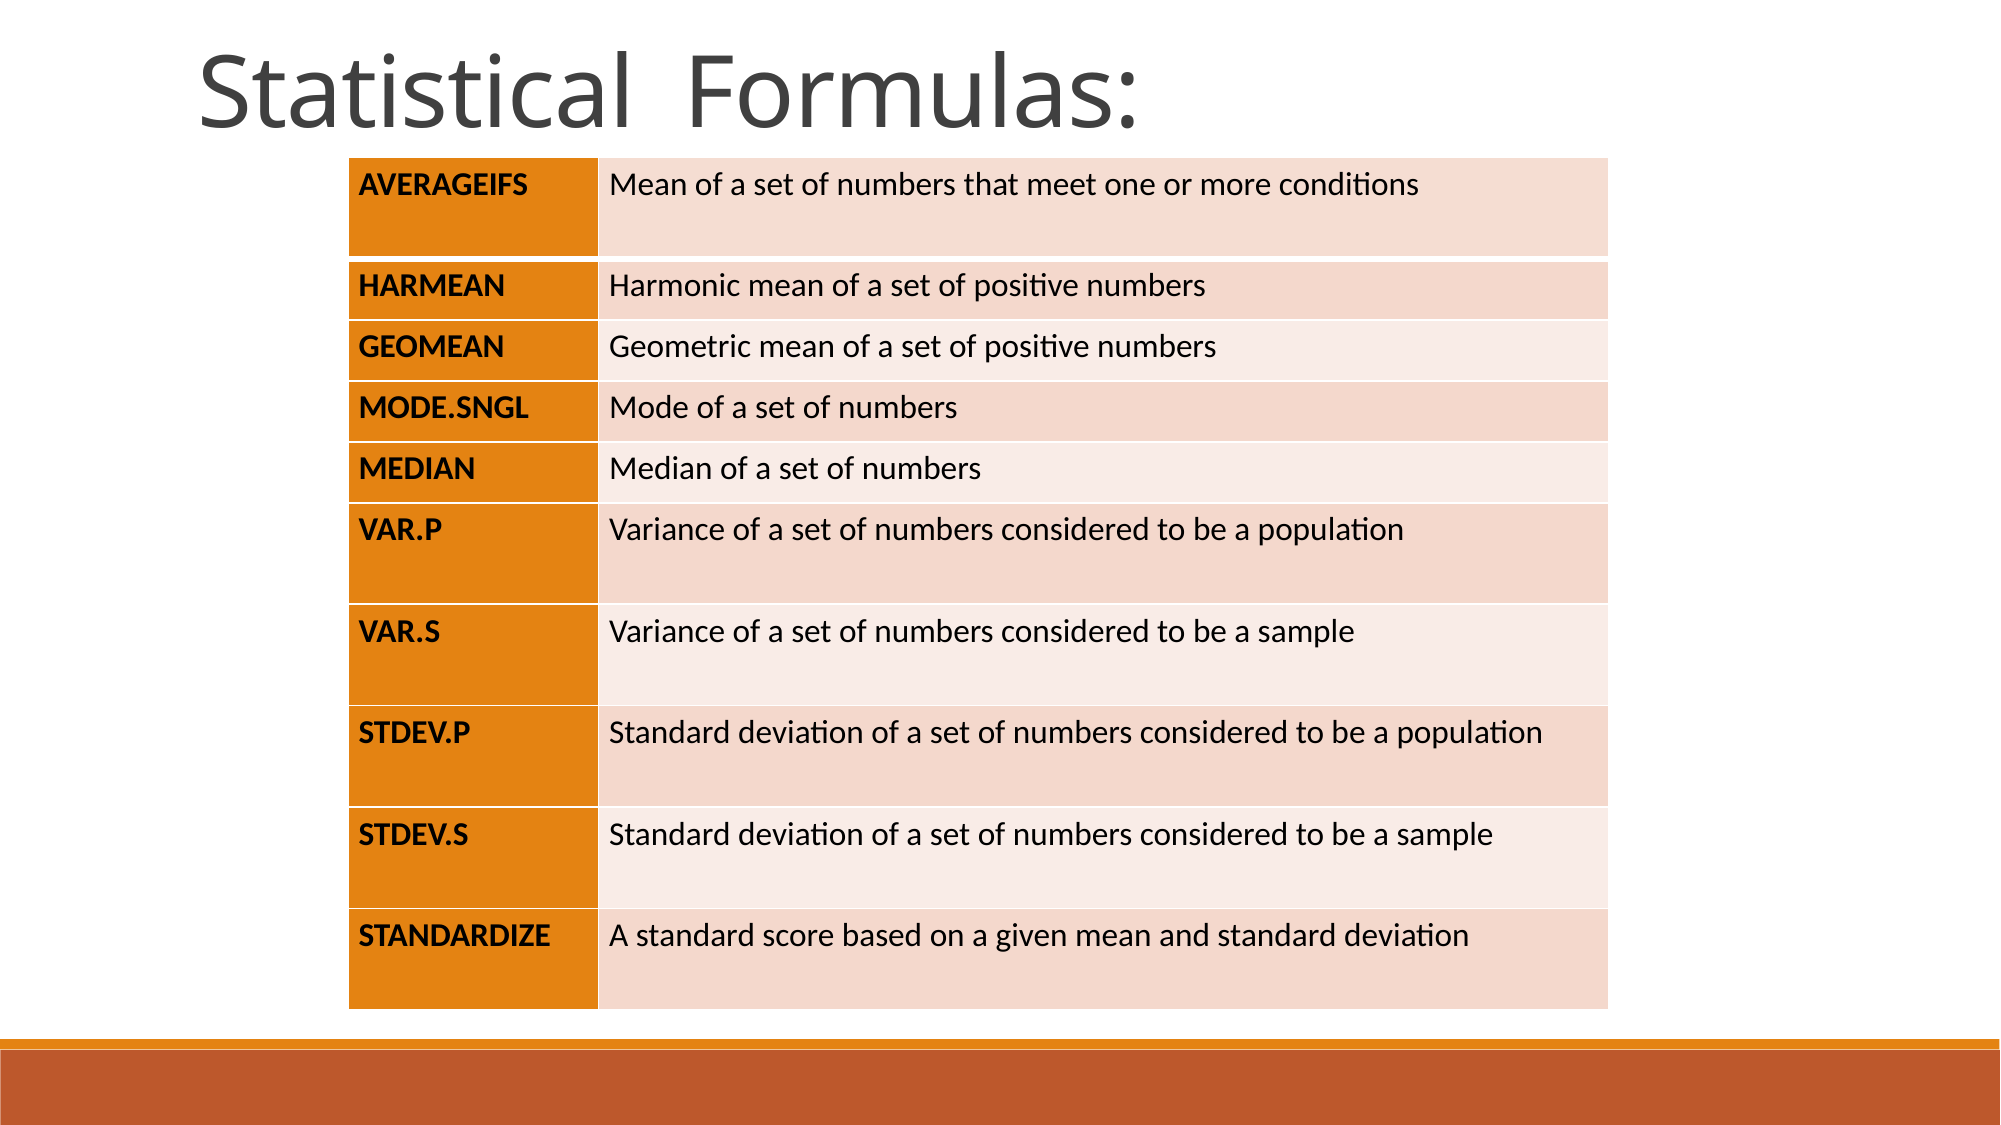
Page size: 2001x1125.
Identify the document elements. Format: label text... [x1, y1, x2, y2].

table_cell VAR.P [349, 504, 598, 603]
table_cell STANDARDIZE [349, 909, 598, 1009]
table_cell Mode of a set of numbers [599, 382, 1608, 441]
table_cell Geometric mean of a set of positive numbers [599, 321, 1608, 380]
table_cell STDEV.S [349, 808, 598, 908]
table_cell STDEV.P [349, 706, 598, 806]
table_cell VAR.S [349, 605, 598, 705]
table_cell A standard score based on a given mean and standard deviation [599, 909, 1608, 1009]
table_cell HARMEAN [349, 262, 598, 319]
table_cell Standard deviation of a set of numbers considered to be a population [599, 706, 1608, 806]
table_cell Variance of a set of numbers considered to be a sample [599, 605, 1608, 705]
text_box Statistical Formulas: [182, 38, 1833, 277]
table_cell MODE.SNGL [349, 382, 598, 441]
table_cell MEDIAN [349, 443, 598, 502]
table_cell Harmonic mean of a set of positive numbers [599, 262, 1608, 319]
table_cell GEOMEAN [349, 321, 598, 380]
table_cell Standard deviation of a set of numbers considered to be a sample [599, 808, 1608, 908]
table_header AVERAGEIFS [349, 158, 598, 256]
table_cell Variance of a set of numbers considered to be a population [599, 504, 1608, 603]
table_header Mean of a set of numbers that meet one or more conditions [599, 158, 1608, 256]
table_cell Median of a set of numbers [599, 443, 1608, 502]
